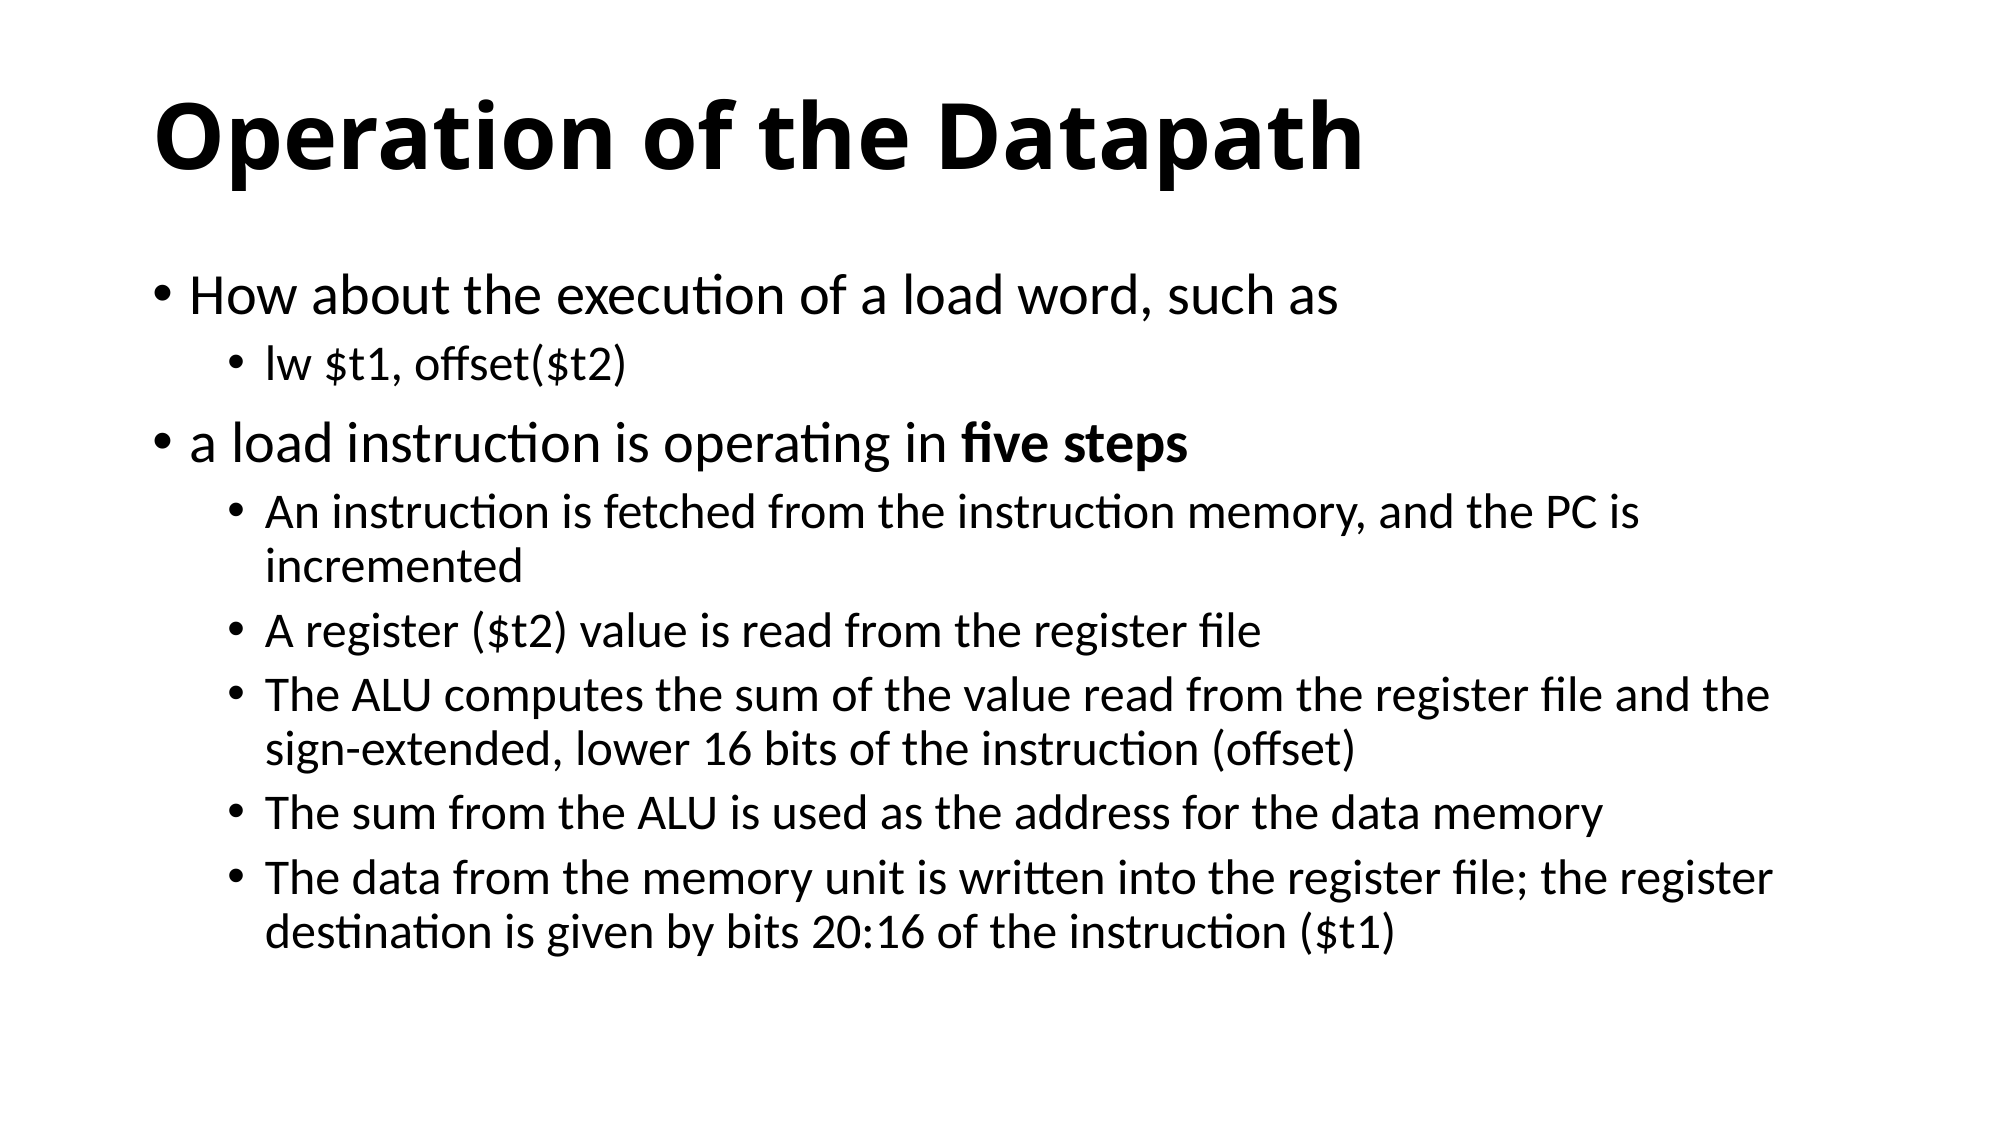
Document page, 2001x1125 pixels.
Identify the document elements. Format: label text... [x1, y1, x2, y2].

title Operation of the Datapath [137, 59, 1863, 221]
list How about the execution of a load word, such as lw $t1, offset($t2) a load instruction is operating in five steps An instruction is fetched from the instruction memory, and the PC is incremented A register ($t2) value is read from the register file The ALU computes the sum of the value read from the register file and the sign-extended, lower 16 bits of the instruction (offset) The sum from the ALU is used as the address for the data memory The data from the memory unit is written into the register file; the register destination is given by bits 20:16 of the instruction ($t1) [137, 256, 1863, 1014]
